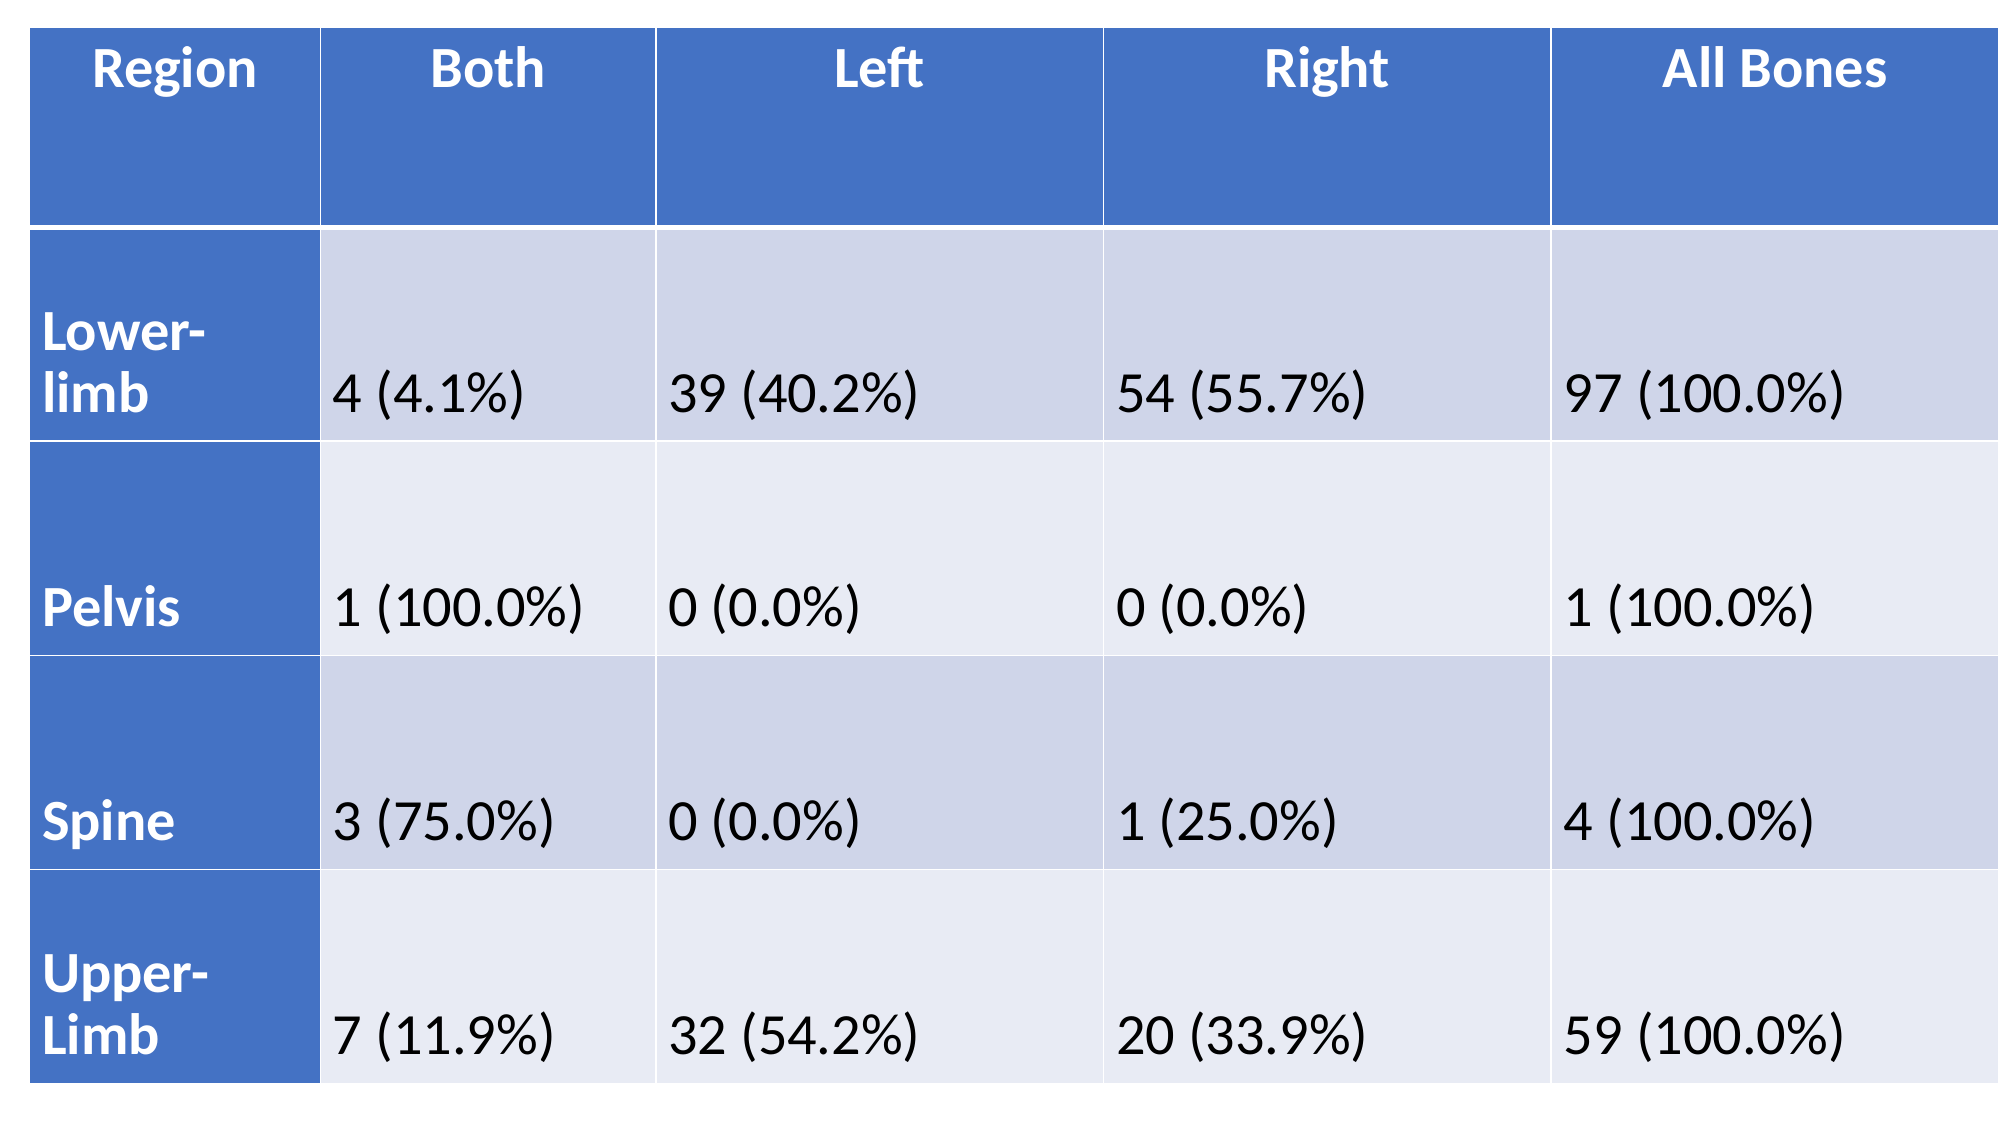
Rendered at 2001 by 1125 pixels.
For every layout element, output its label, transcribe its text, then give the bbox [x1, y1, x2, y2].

table_cell Lower-limb [30, 230, 320, 440]
table_cell 0 (0.0%) [657, 656, 1103, 869]
table_cell 7 (11.9%) [321, 870, 655, 1083]
table_header All Bones [1552, 28, 1998, 225]
table_header Left [657, 28, 1103, 225]
table_cell 1 (100.0%) [1552, 442, 1998, 655]
table_cell Pelvis [30, 442, 320, 655]
table_cell 4 (100.0%) [1552, 656, 1998, 869]
table_cell 59 (100.0%) [1552, 870, 1998, 1083]
table_cell 20 (33.9%) [1104, 870, 1550, 1083]
table_cell 97 (100.0%) [1552, 230, 1998, 440]
table_cell 0 (0.0%) [1104, 442, 1550, 655]
table_cell 3 (75.0%) [321, 656, 655, 869]
table_cell 39 (40.2%) [657, 230, 1103, 440]
table_cell 0 (0.0%) [657, 442, 1103, 655]
table_cell 1 (25.0%) [1104, 656, 1550, 869]
table_header Region [30, 28, 320, 225]
table_header Both [321, 28, 655, 225]
table_cell 1 (100.0%) [321, 442, 655, 655]
table_cell 4 (4.1%) [321, 230, 655, 440]
table_cell Upper-Limb [30, 870, 320, 1083]
table_cell 32 (54.2%) [657, 870, 1103, 1083]
table_cell 54 (55.7%) [1104, 230, 1550, 440]
table_header Right [1104, 28, 1550, 225]
table_cell Spine [30, 656, 320, 869]
